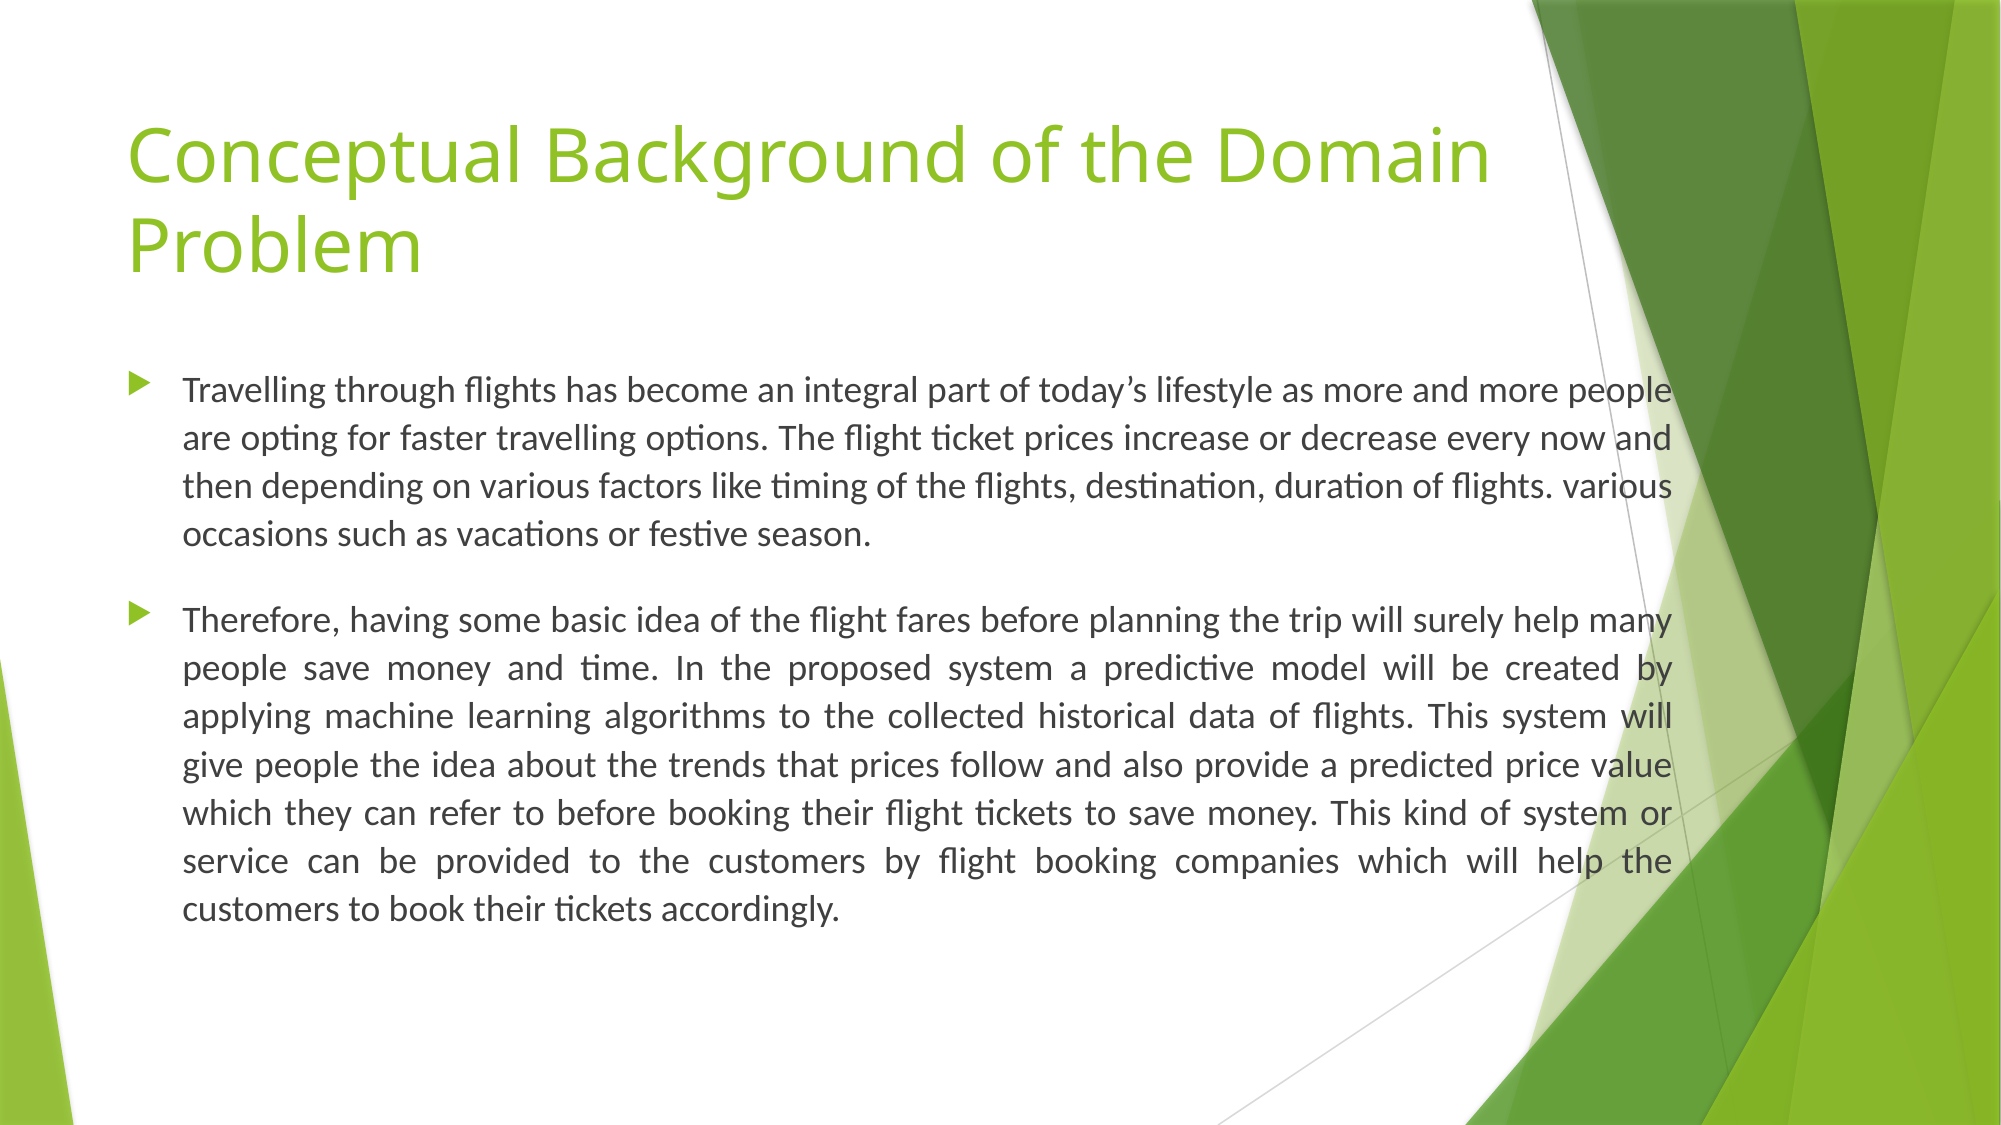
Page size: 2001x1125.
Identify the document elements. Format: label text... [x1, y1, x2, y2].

list Travelling through flights has become an integral part of today’s lifestyle as more and more people are opting for faster travelling options. The flight ticket prices increase or decrease every now and then depending on various factors like timing of the flights, destination, duration of flights. various occasions such as vacations or festive season. Therefore, having some basic idea of the flight fares before planning the trip will surely help many people save money and time. In the proposed system a predictive model will be created by applying machine learning algorithms to the collected historical data of flights. This system will give people the idea about the trends that prices follow and also provide a predicted price value which they can refer to before booking their flight tickets to save money. This kind of system or service can be provided to the customers by flight booking companies which will help the customers to book their tickets accordingly. [111, 354, 1690, 992]
title Conceptual Background of the Domain Problem [111, 99, 1522, 317]
